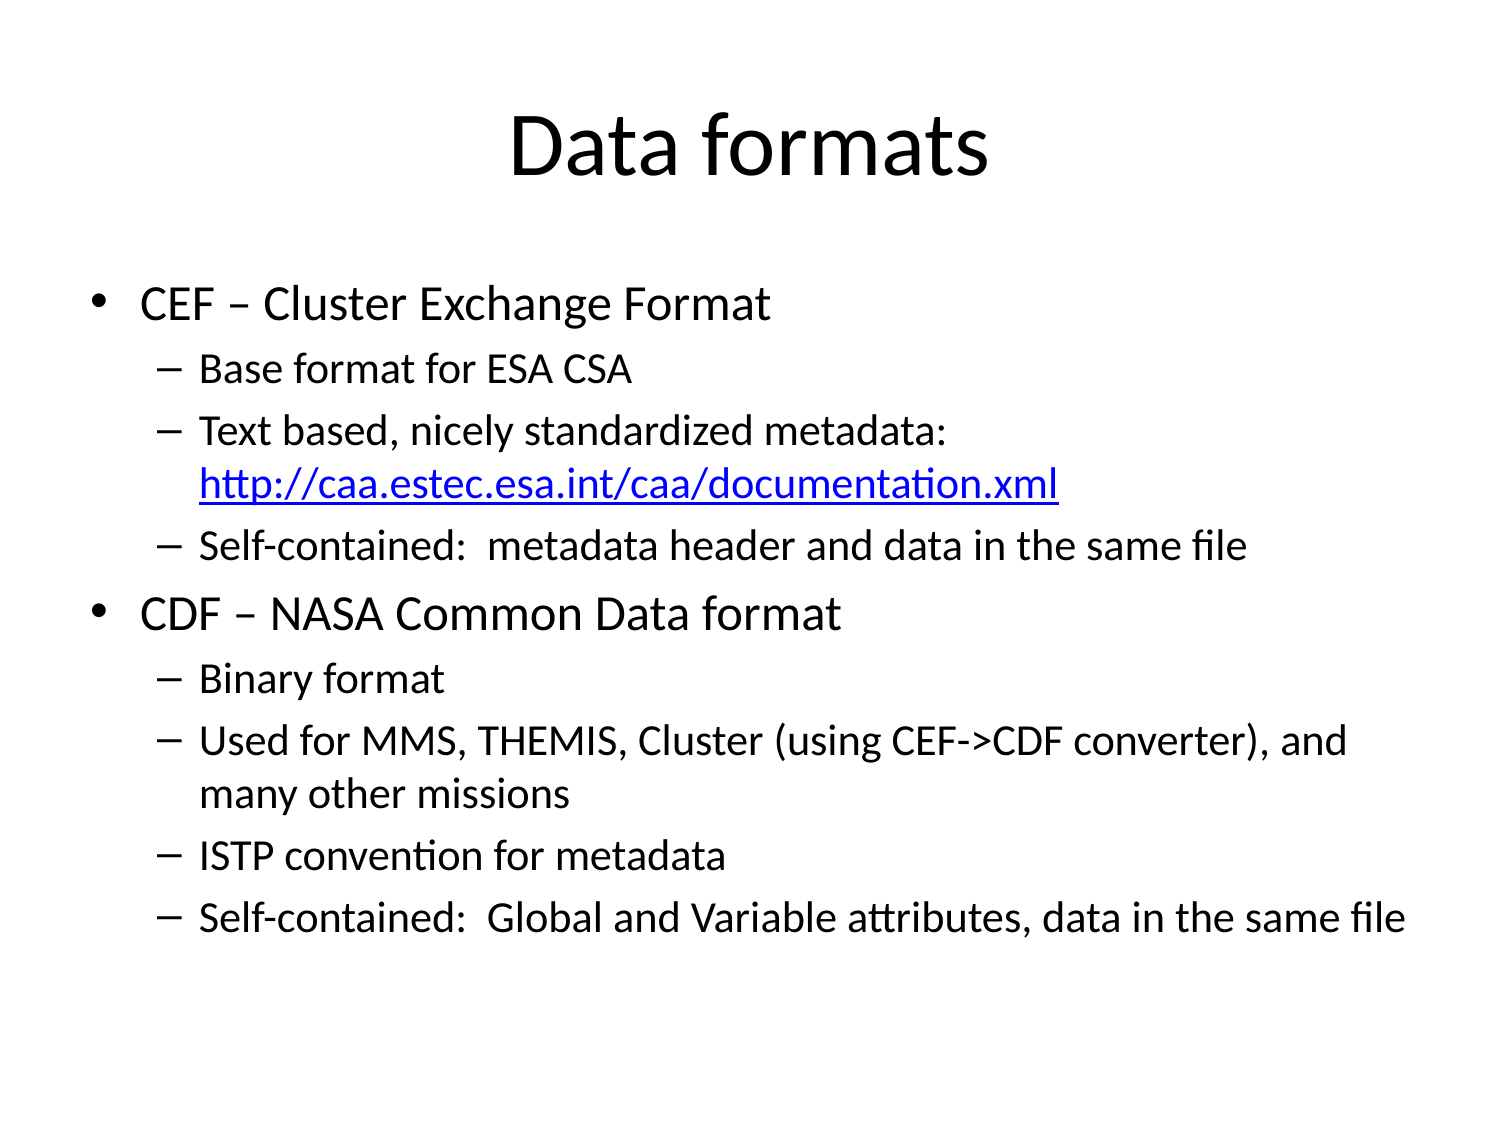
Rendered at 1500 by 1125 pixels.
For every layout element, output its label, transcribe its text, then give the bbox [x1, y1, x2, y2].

title Data formats [75, 45, 1425, 233]
list CEF – Cluster Exchange Format Base format for ESA CSA Text based, nicely standardized metadata: http://caa.estec.esa.int/caa/documentation.xml Self-contained: metadata header and data in the same file CDF – NASA Common Data format Binary format Used for MMS, THEMIS, Cluster (using CEF->CDF converter), and many other missions ISTP convention for metadata Self-contained: Global and Variable attributes, data in the same file [75, 262, 1425, 1005]
